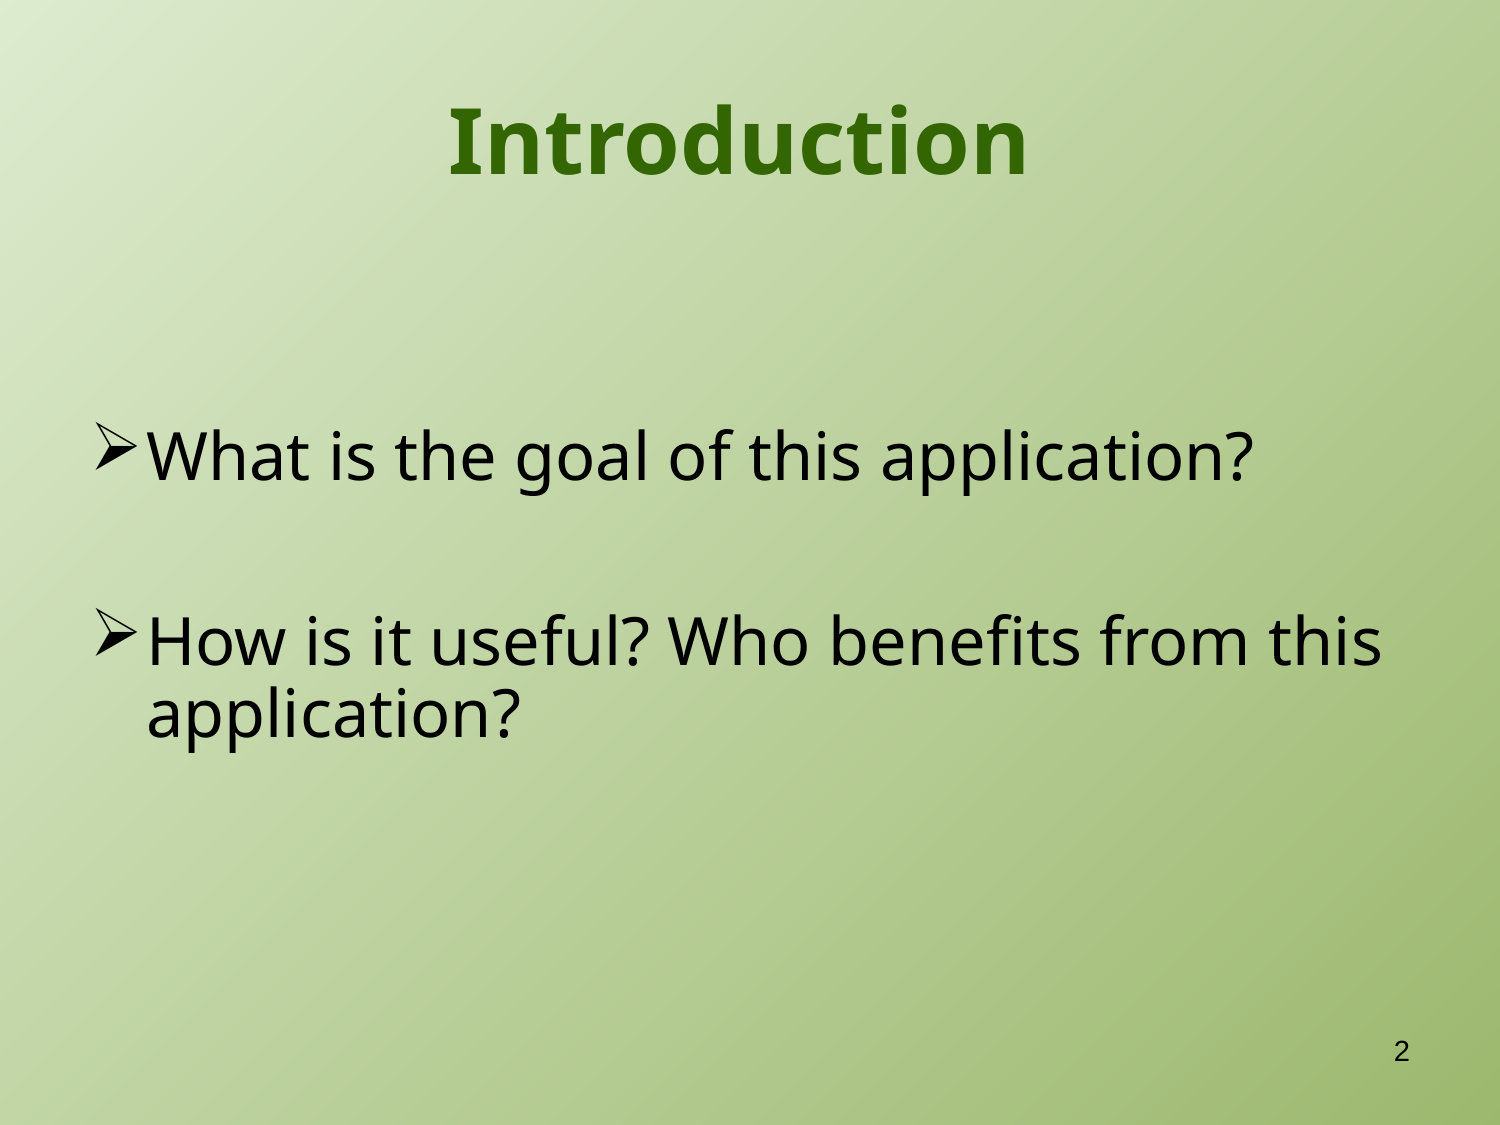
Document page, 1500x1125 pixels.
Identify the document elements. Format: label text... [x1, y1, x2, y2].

list What is the goal of this application? How is it useful? Who benefits from this application? [74, 314, 1426, 953]
title Introduction [64, 43, 1416, 232]
slide_number 2 [1074, 1024, 1426, 1103]
